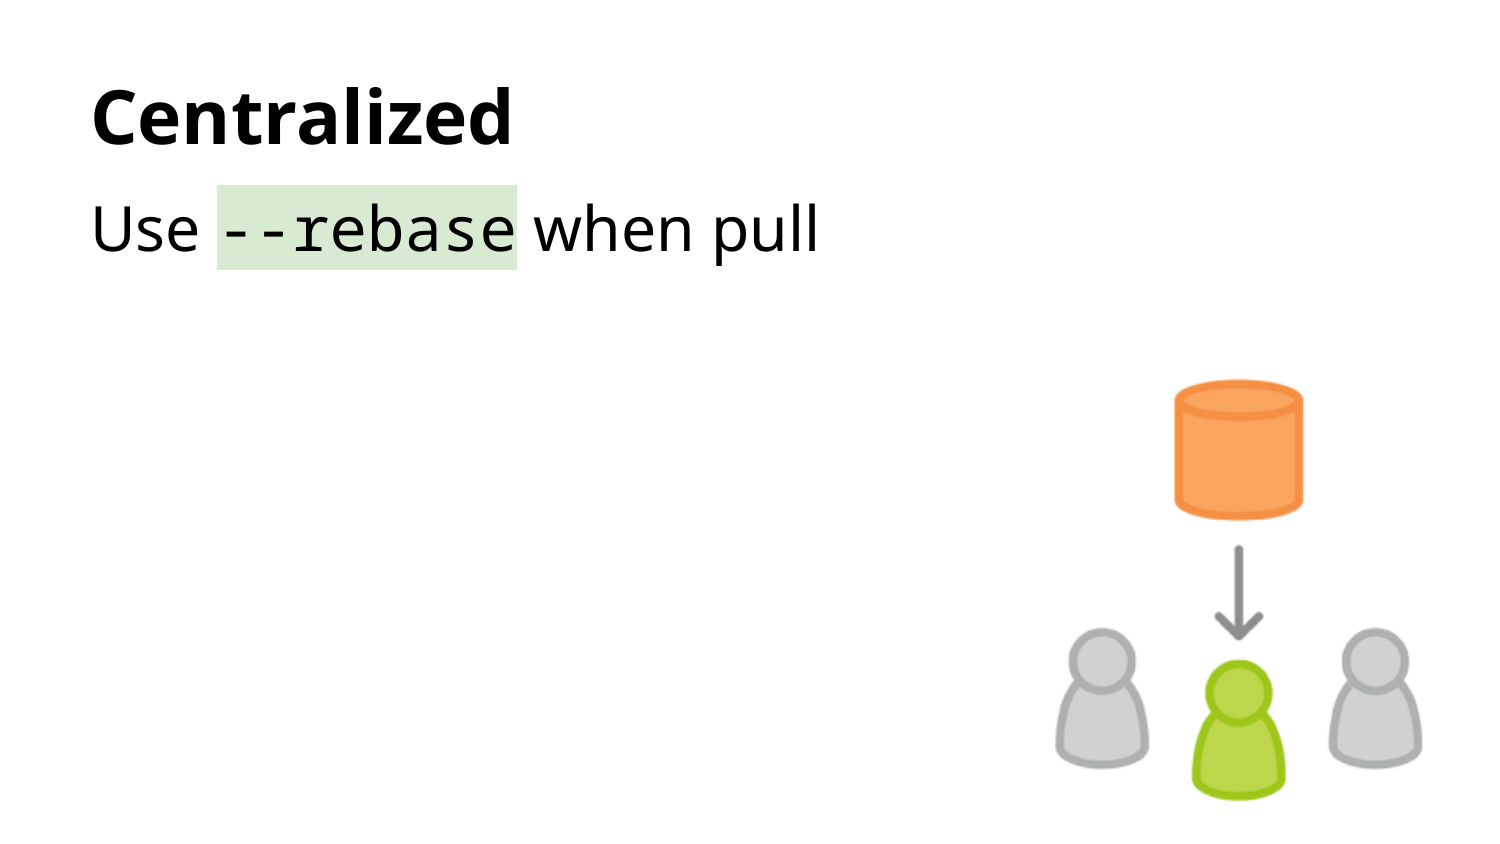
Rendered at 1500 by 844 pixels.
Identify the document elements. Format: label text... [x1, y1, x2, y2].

text_box Use --rebase when pull [75, 174, 1005, 813]
title Centralized [75, 33, 1425, 175]
picture [1054, 376, 1424, 804]
